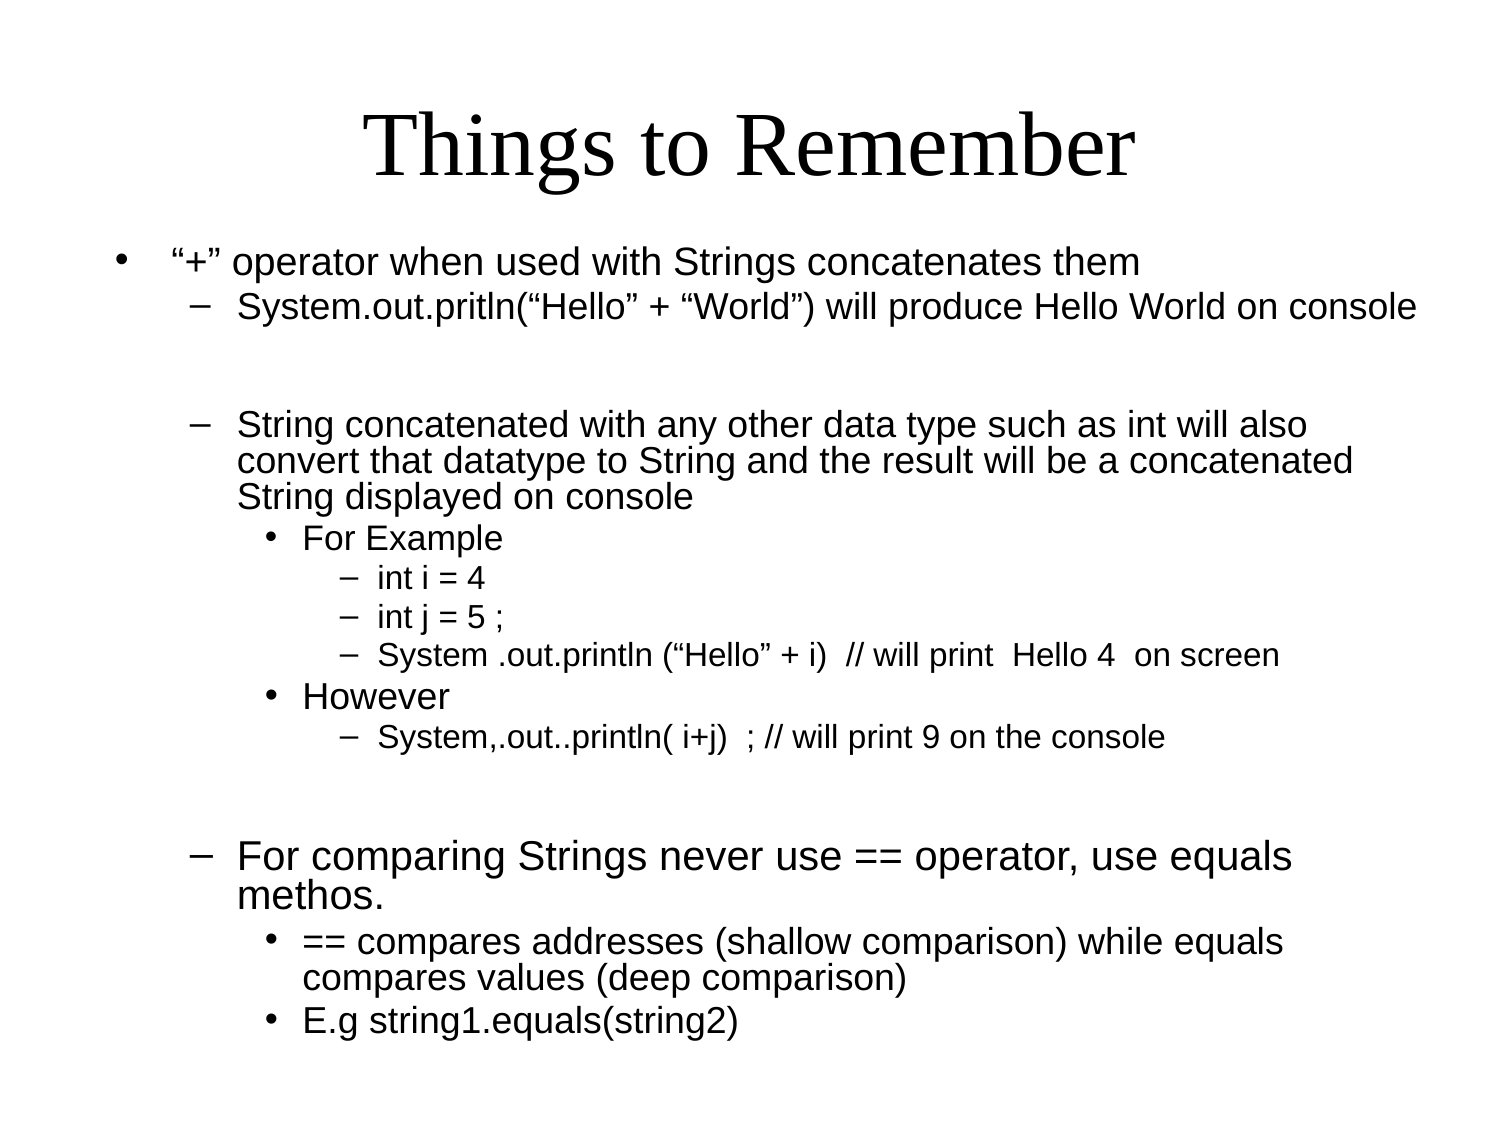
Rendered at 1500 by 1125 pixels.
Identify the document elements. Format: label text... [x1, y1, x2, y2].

title Things to Remember [75, 45, 1425, 233]
list “+” operator when used with Strings concatenates them System.out.pritln(“Hello” + “World”) will produce Hello World on console String concatenated with any other data type such as int will also convert that datatype to String and the result will be a concatenated String displayed on console For Example int i = 4 int j = 5 ; System .out.println (“Hello” + i) // will print Hello 4 on screen However System,.out..println( i+j) ; // will print 9 on the console For comparing Strings never use == operator, use equals methos. == compares addresses (shallow comparison) while equals compares values (deep comparison) E.g string1.equals(string2) [99, 237, 1450, 1075]
